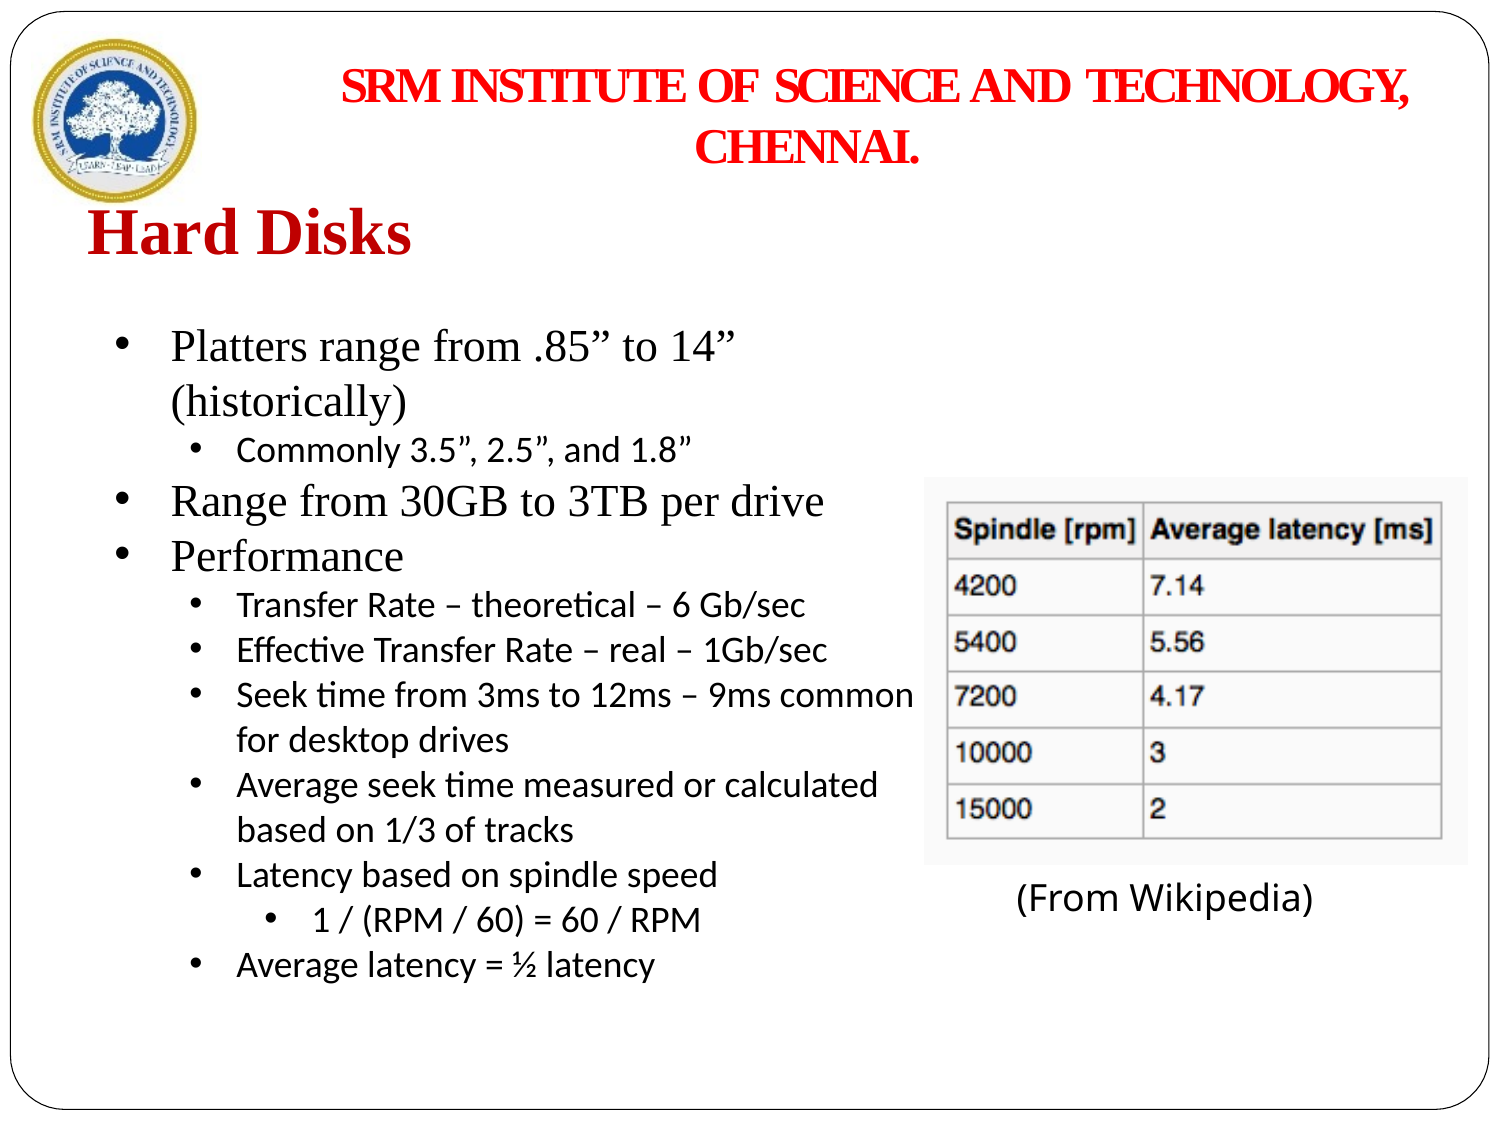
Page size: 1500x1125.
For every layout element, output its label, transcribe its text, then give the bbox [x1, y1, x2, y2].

text_box [31, 31, 202, 207]
text_box (From Wikipedia) [1006, 873, 1391, 925]
list Platters range from .85” to 14” (historically) Commonly 3.5”, 2.5”, and 1.8” Range from 30GB to 3TB per drive Performance Transfer Rate – theoretical – 6 Gb/sec Effective Transfer Rate – real – 1Gb/sec Seek time from 3ms to 12ms – 9ms common for desktop drives Average seek time measured or calculated based on 1/3 of tracks Latency based on spindle speed 1 / (RPM / 60) = 60 / RPM Average latency = ½ latency [114, 315, 925, 1093]
title Hard Disks [87, 187, 1438, 282]
picture [923, 477, 1469, 866]
text_box SRM INSTITUTE OF SCIENCE AND TECHNOLOGY, CHENNAI. [159, 45, 1426, 226]
